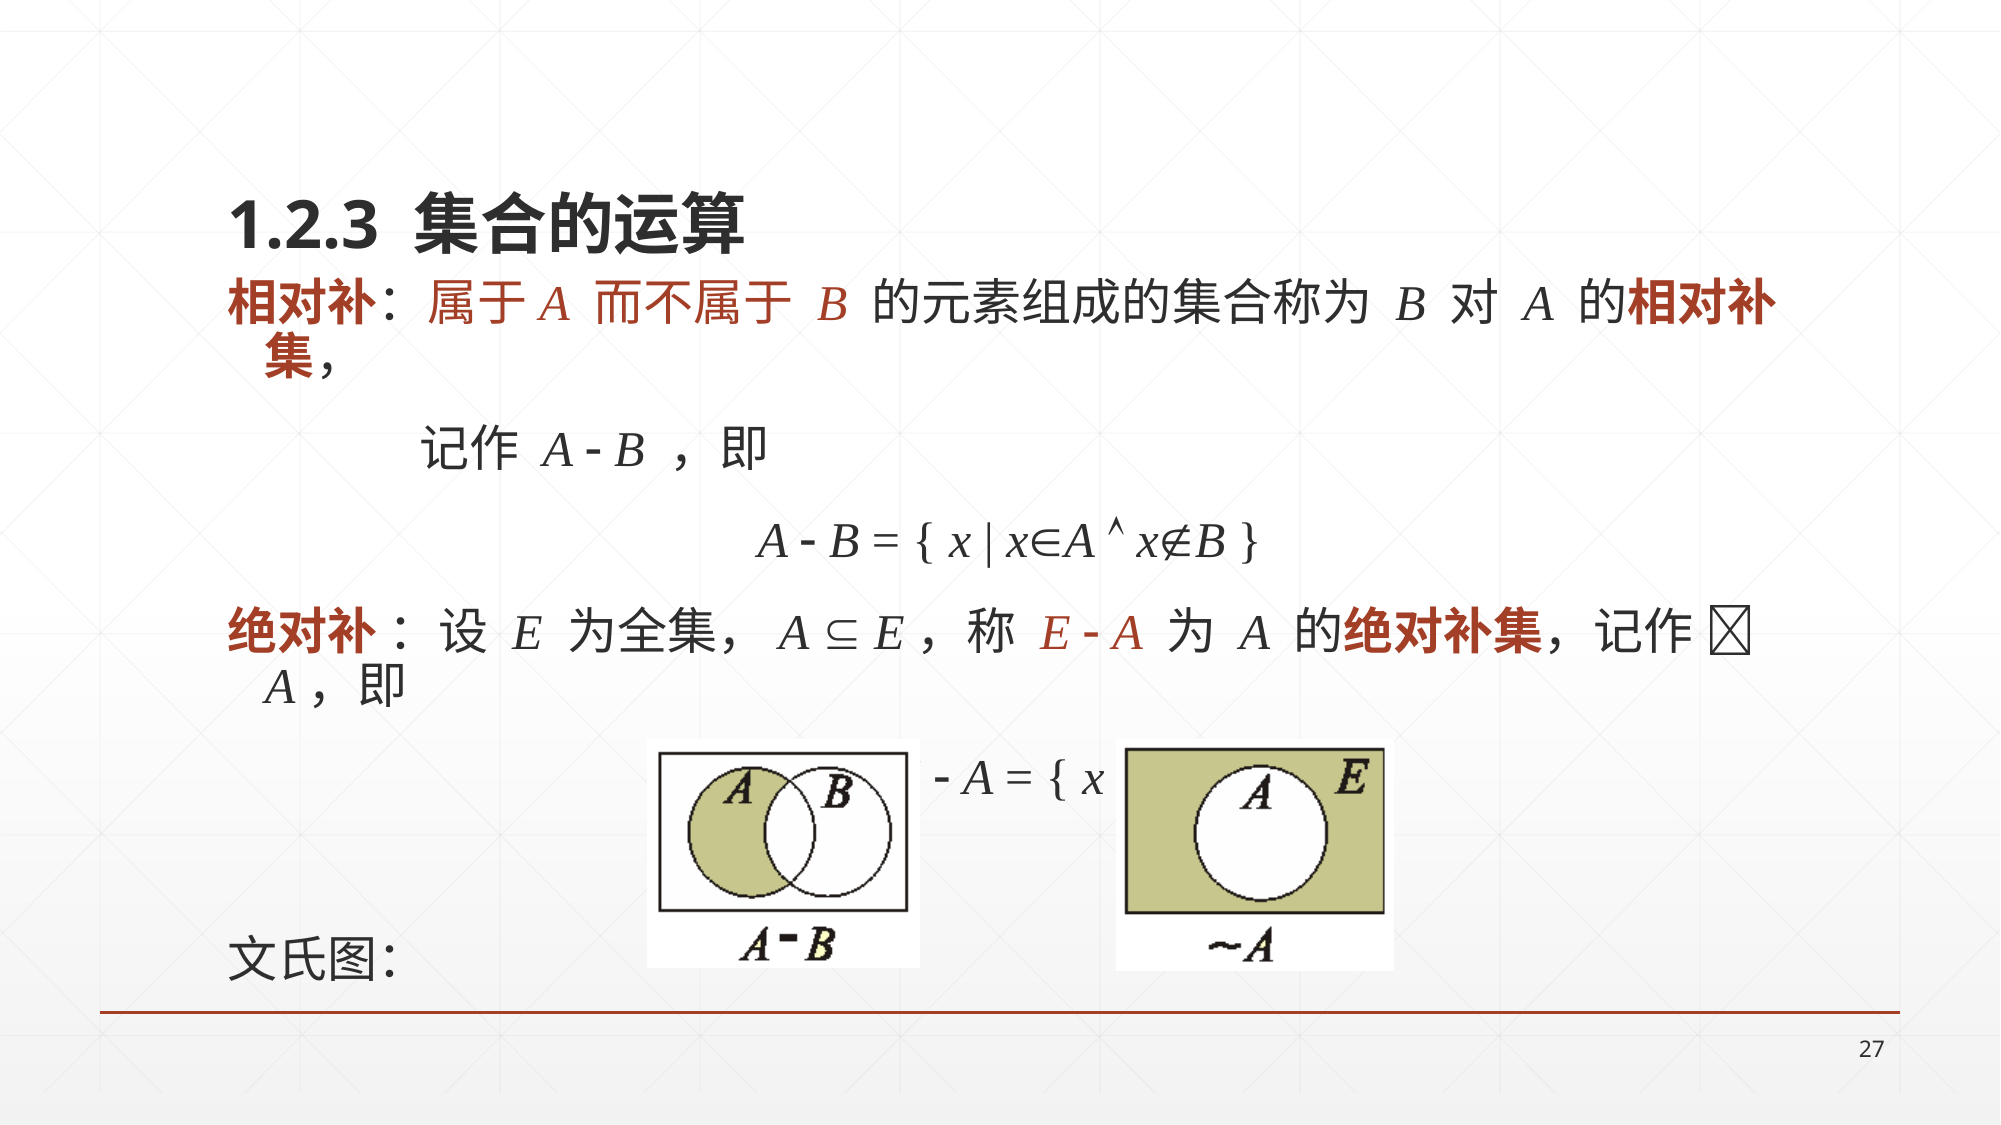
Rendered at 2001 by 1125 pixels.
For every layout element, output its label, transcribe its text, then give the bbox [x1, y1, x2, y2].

picture [647, 739, 920, 968]
slide_number 27 [1749, 1031, 1901, 1069]
picture [1116, 739, 1394, 971]
list 相对补：属于A 而不属于 B 的元素组成的集合称为 B 对 A 的相对补集， 记作 A  B ，即 A  B = { x | xA  xB } 绝对补 ：设 E 为全集，A  E，称 E  A 为 A 的绝对补集，记作 A，即 A = E  A = { x | xA } 文氏图： [212, 270, 1807, 999]
text_box 1.2.3 集合的运算 [212, 82, 1788, 271]
